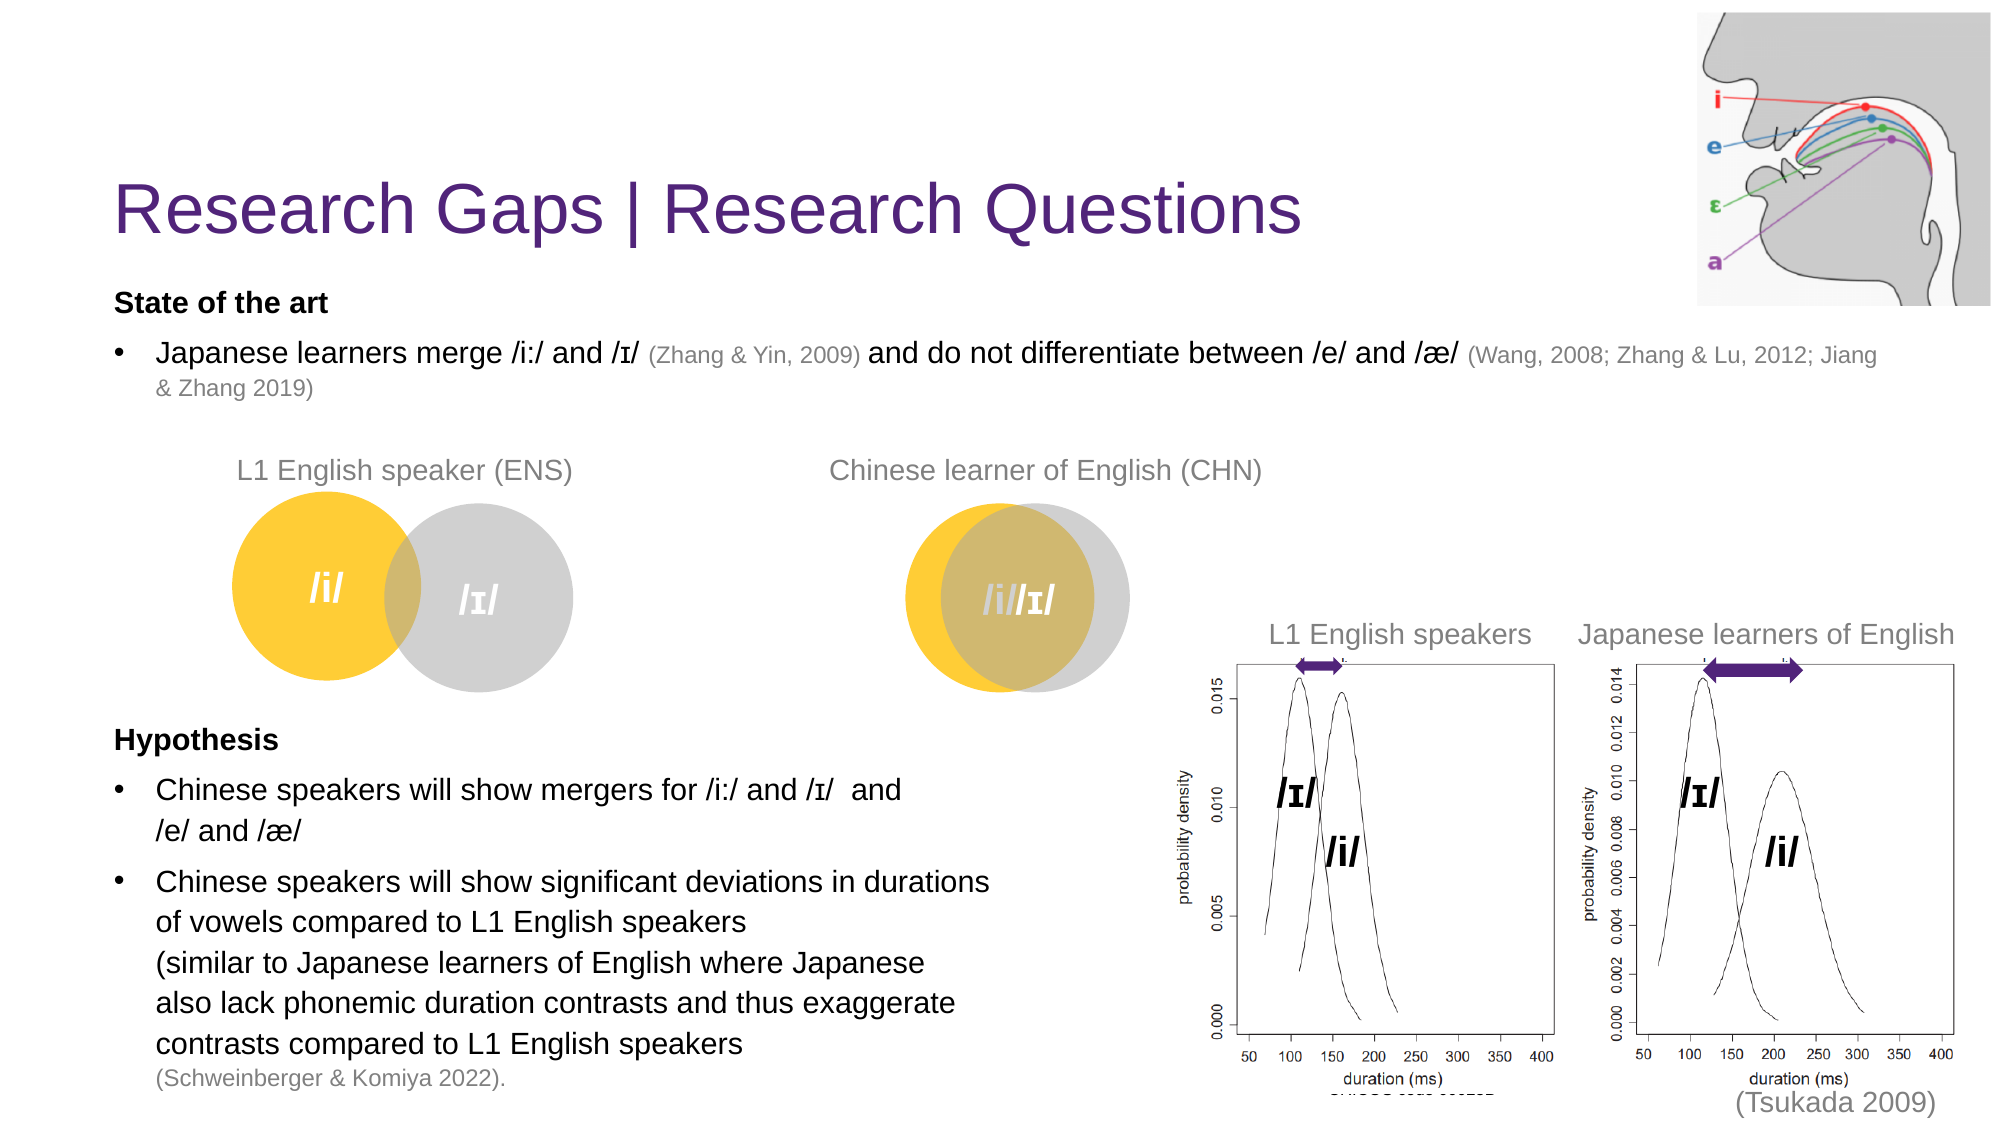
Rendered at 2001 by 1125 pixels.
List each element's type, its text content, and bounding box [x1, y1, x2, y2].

text_box /i/ [904, 502, 1017, 694]
text_box Chinese learner of English (CHN) [809, 444, 1284, 494]
text_box L1 English speakers [1222, 607, 1579, 658]
list State of the art Japanese learners merge /i:/ and /ɪ/ (Zhang & Yin, 2009) and do not differentiate between /e/ and /æ/ (Wang, 2008; Zhang & Lu, 2012; Jiang & Zhang 2019) Hypothesis Chinese speakers will show mergers for /i:/ and /ɪ/ and /e/ and /æ/ Chinese speakers will show significant deviations in durations of vowels compared to L1 English speakers (similar to Japanese learners of English where Japanese also lack phonemic duration contrasts and thus exaggerate contrasts compared to L1 English speakers (Schweinberger & Komiya 2022). [114, 278, 1886, 1094]
text_box (Tsukada 2009) [1720, 1072, 1971, 1125]
text_box /ɪ/ [383, 502, 575, 694]
text_box /ɪ/ [939, 502, 1131, 694]
text_box Japanese learners of English [1579, 607, 1981, 658]
title Research Gaps | Research Questions [114, 172, 1665, 250]
text_box /i/ [231, 494, 407, 682]
picture [1176, 658, 1962, 1095]
text_box L1 English speaker (ENS) [208, 444, 602, 494]
picture [1665, 7, 2000, 308]
